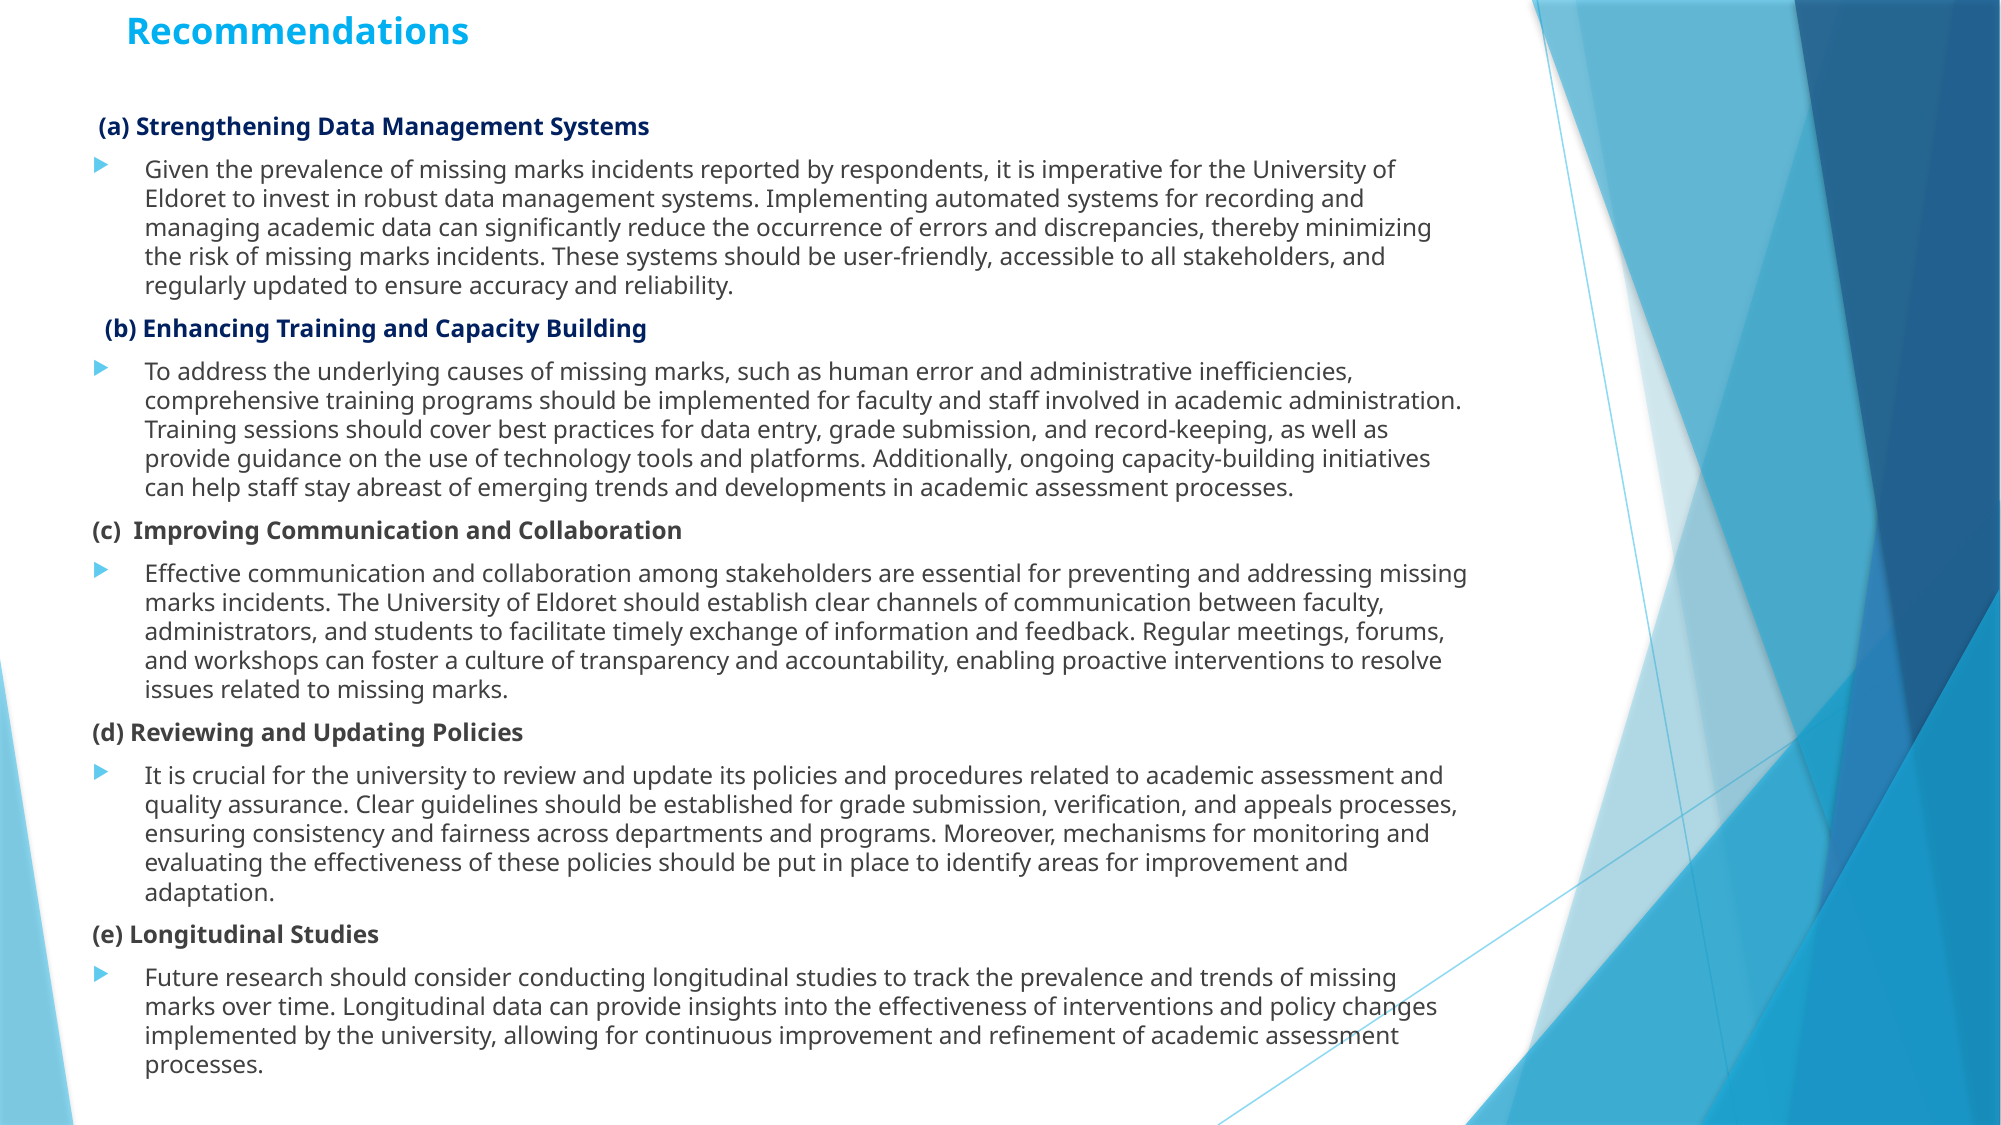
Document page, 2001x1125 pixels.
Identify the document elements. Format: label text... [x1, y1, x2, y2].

title Recommendations [111, 0, 1522, 104]
list (a) Strengthening Data Management Systems Given the prevalence of missing marks incidents reported by respondents, it is imperative for the University of Eldoret to invest in robust data management systems. Implementing automated systems for recording and managing academic data can significantly reduce the occurrence of errors and discrepancies, thereby minimizing the risk of missing marks incidents. These systems should be user-friendly, accessible to all stakeholders, and regularly updated to ensure accuracy and reliability. (b) Enhancing Training and Capacity Building To address the underlying causes of missing marks, such as human error and administrative inefficiencies, comprehensive training programs should be implemented for faculty and staff involved in academic administration. Training sessions should cover best practices for data entry, grade submission, and record-keeping, as well as provide guidance on the use of technology tools and platforms. Additionally, ongoing capacity-building initiatives can help staff stay abreast of emerging trends and developments in academic assessment processes. (c) Improving Communication and Collaboration Effective communication and collaboration among stakeholders are essential for preventing and addressing missing marks incidents. The University of Eldoret should establish clear channels of communication between faculty, administrators, and students to facilitate timely exchange of information and feedback. Regular meetings, forums, and workshops can foster a culture of transparency and accountability, enabling proactive interventions to resolve issues related to missing marks. (d) Reviewing and Updating Policies It is crucial for the university to review and update its policies and procedures related to academic assessment and quality assurance. Clear guidelines should be established for grade submission, verification, and appeals processes, ensuring consistency and fairness across departments and programs. Moreover, mechanisms for monitoring and evaluating the effectiveness of these policies should be put in place to identify areas for improvement and adaptation. (e) Longitudinal Studies Future research should consider conducting longitudinal studies to track the prevalence and trends of missing marks over time. Longitudinal data can provide insights into the effectiveness of interventions and policy changes implemented by the university, allowing for continuous improvement and refinement of academic assessment processes. [77, 103, 1488, 1125]
